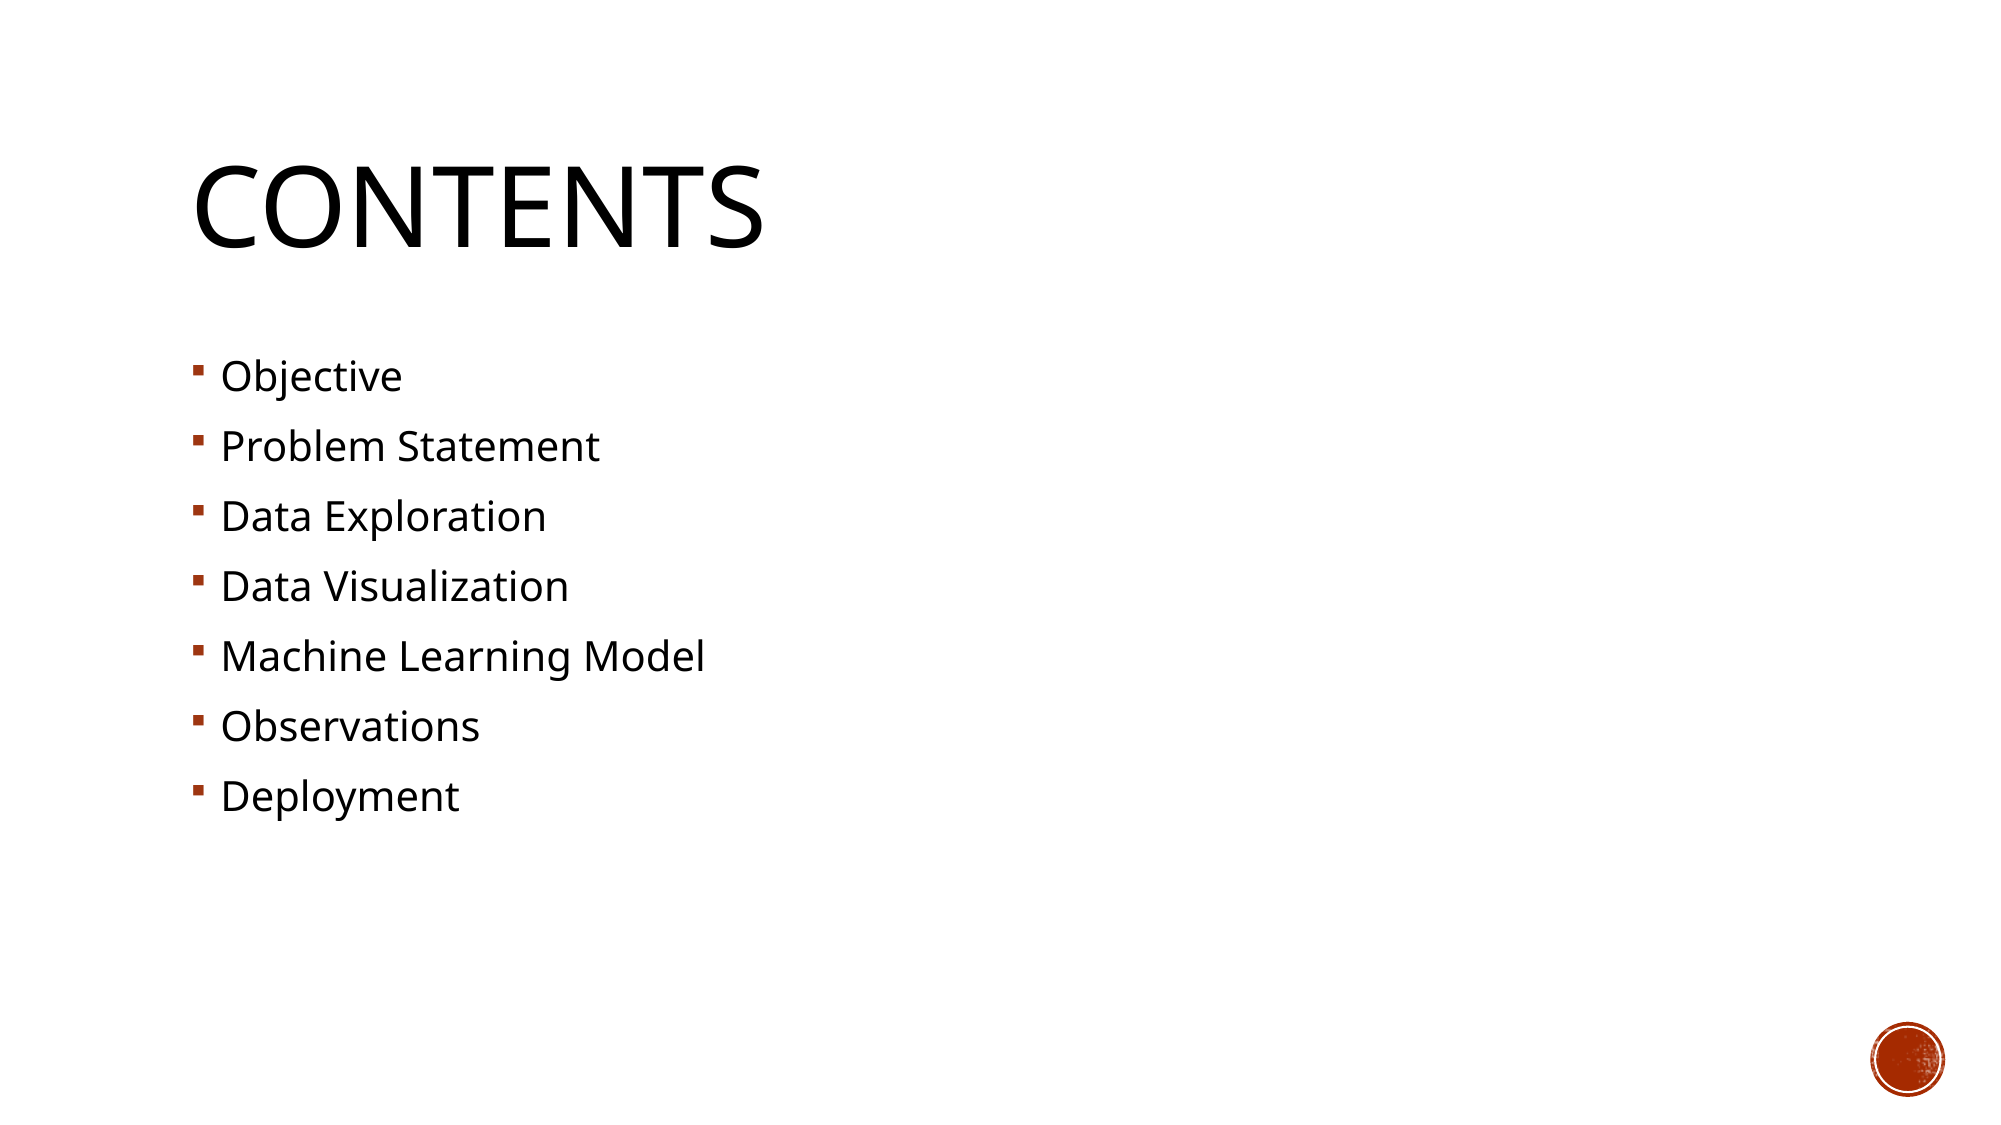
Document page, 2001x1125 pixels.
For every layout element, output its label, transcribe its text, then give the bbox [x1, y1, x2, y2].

list Objective Problem Statement Data Exploration Data Visualization Machine Learning Model Observations Deployment [175, 348, 1826, 1013]
title contents [175, 79, 1826, 344]
